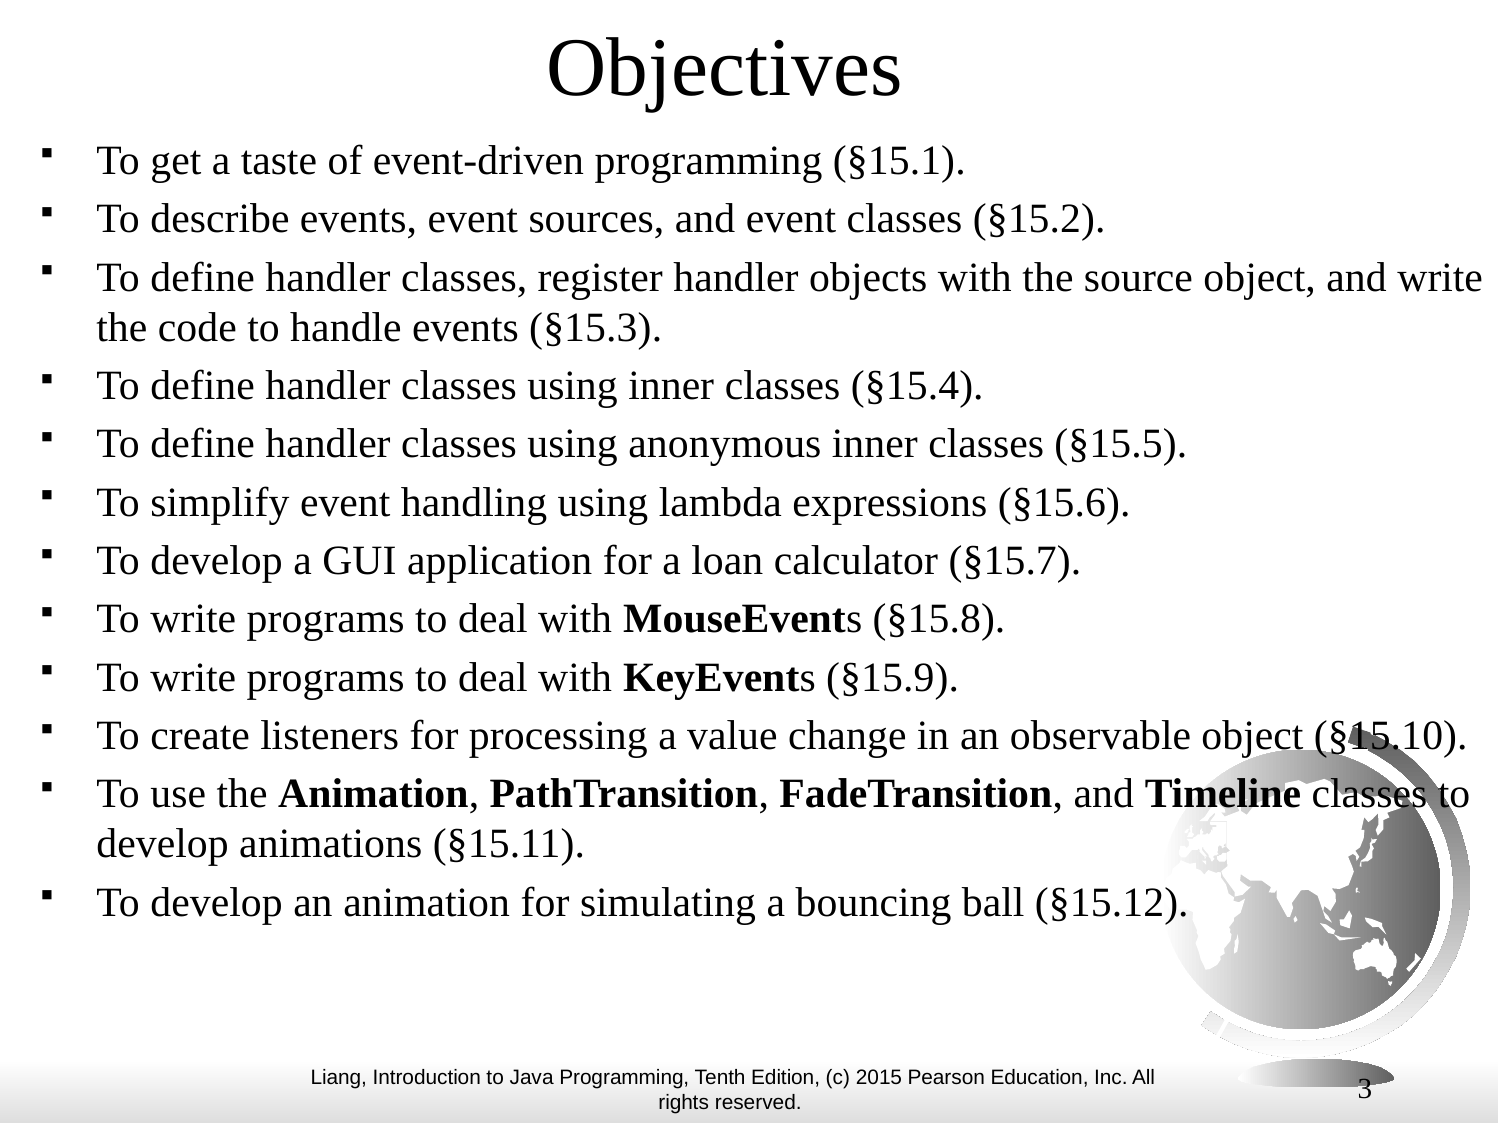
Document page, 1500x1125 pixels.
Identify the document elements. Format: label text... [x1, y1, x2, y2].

title Objectives [87, 24, 1363, 100]
list To get a taste of event-driven programming (§15.1). To describe events, event sources, and event classes (§15.2). To define handler classes, register handler objects with the source object, and write the code to handle events (§15.3). To define handler classes using inner classes (§15.4). To define handler classes using anonymous inner classes (§15.5). To simplify event handling using lambda expressions (§15.6). To develop a GUI application for a loan calculator (§15.7). To write programs to deal with MouseEvents (§15.8). To write programs to deal with KeyEvents (§15.9). To create listeners for processing a value change in an observable object (§15.10). To use the Animation, PathTransition, FadeTransition, and Timeline classes to develop animations (§15.11). To develop an animation for simulating a bouncing ball (§15.12). [24, 125, 1500, 1038]
slide_number 3 [1074, 1049, 1388, 1125]
